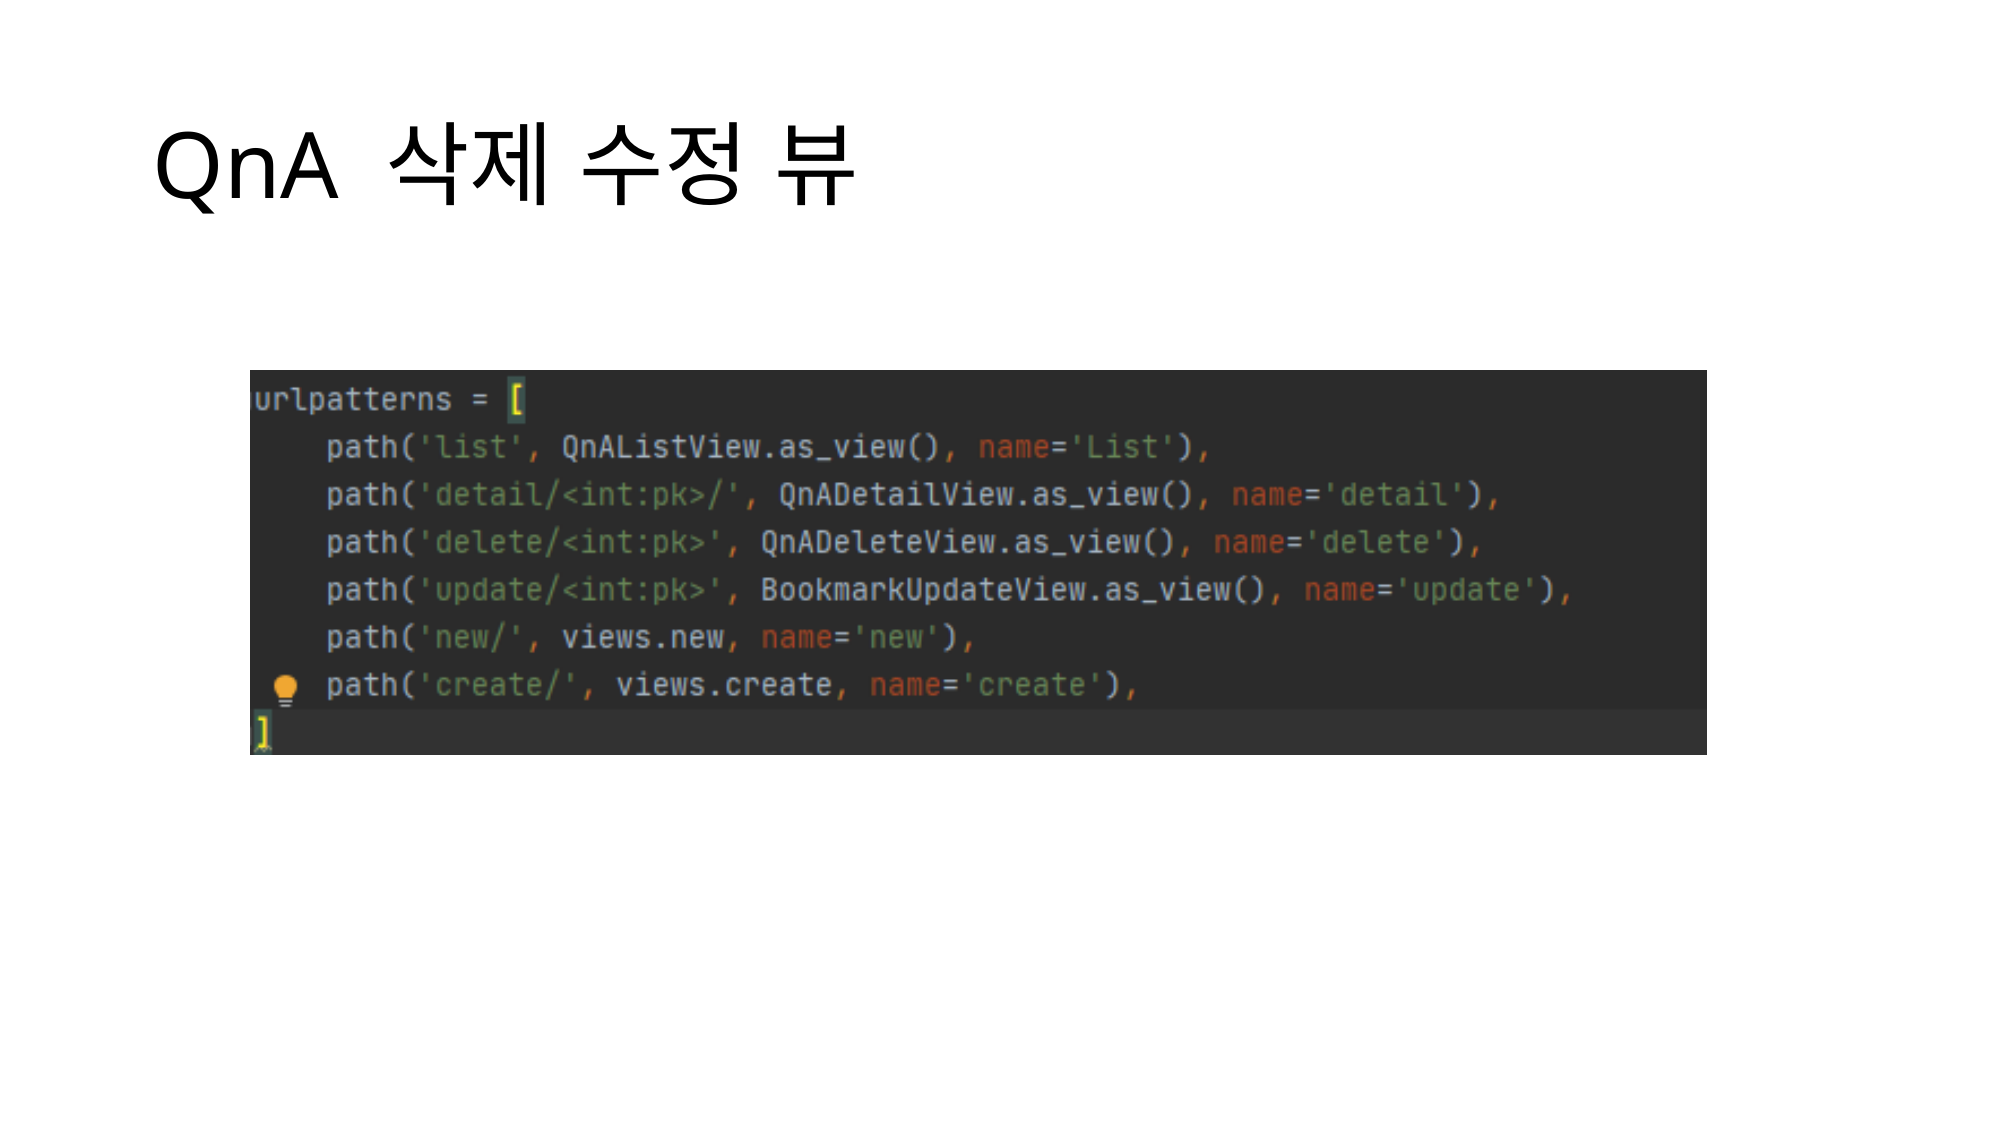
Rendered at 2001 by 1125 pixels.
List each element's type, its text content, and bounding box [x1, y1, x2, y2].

title QnA 삭제 수정 뷰 [137, 59, 1863, 278]
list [250, 370, 1707, 755]
